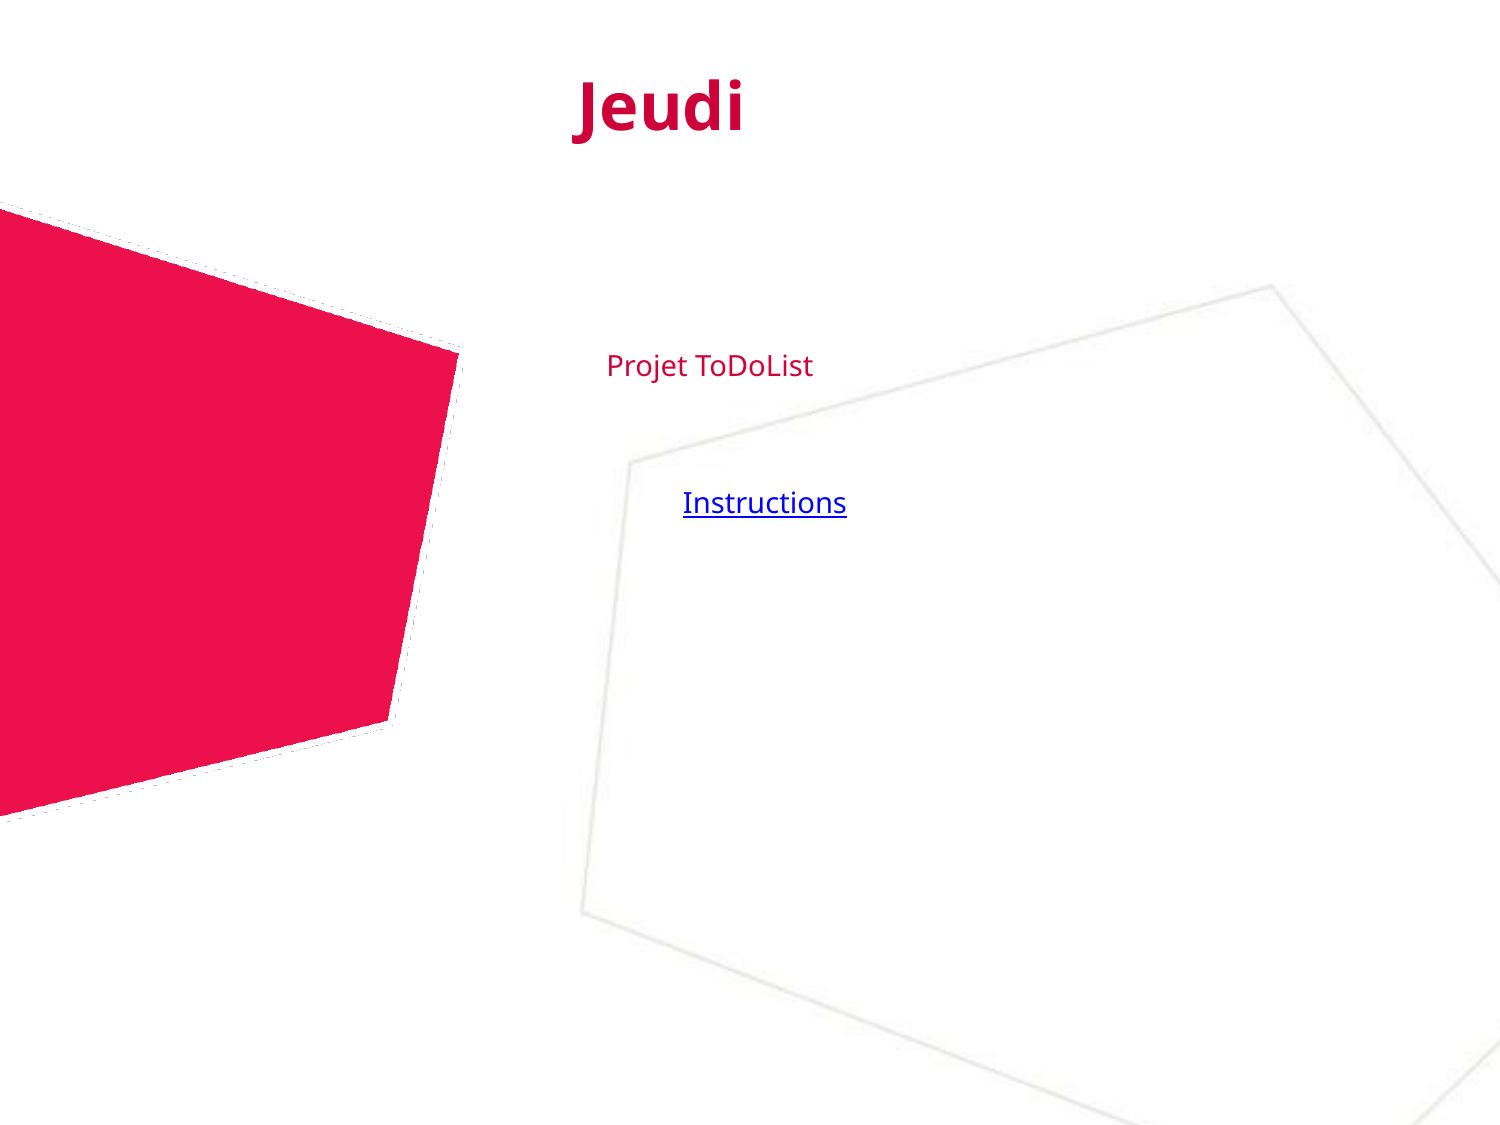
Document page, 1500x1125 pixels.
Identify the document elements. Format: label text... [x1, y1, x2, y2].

picture [0, 190, 463, 869]
picture [562, 268, 1500, 1125]
text_box Jeudi [562, 56, 1354, 140]
